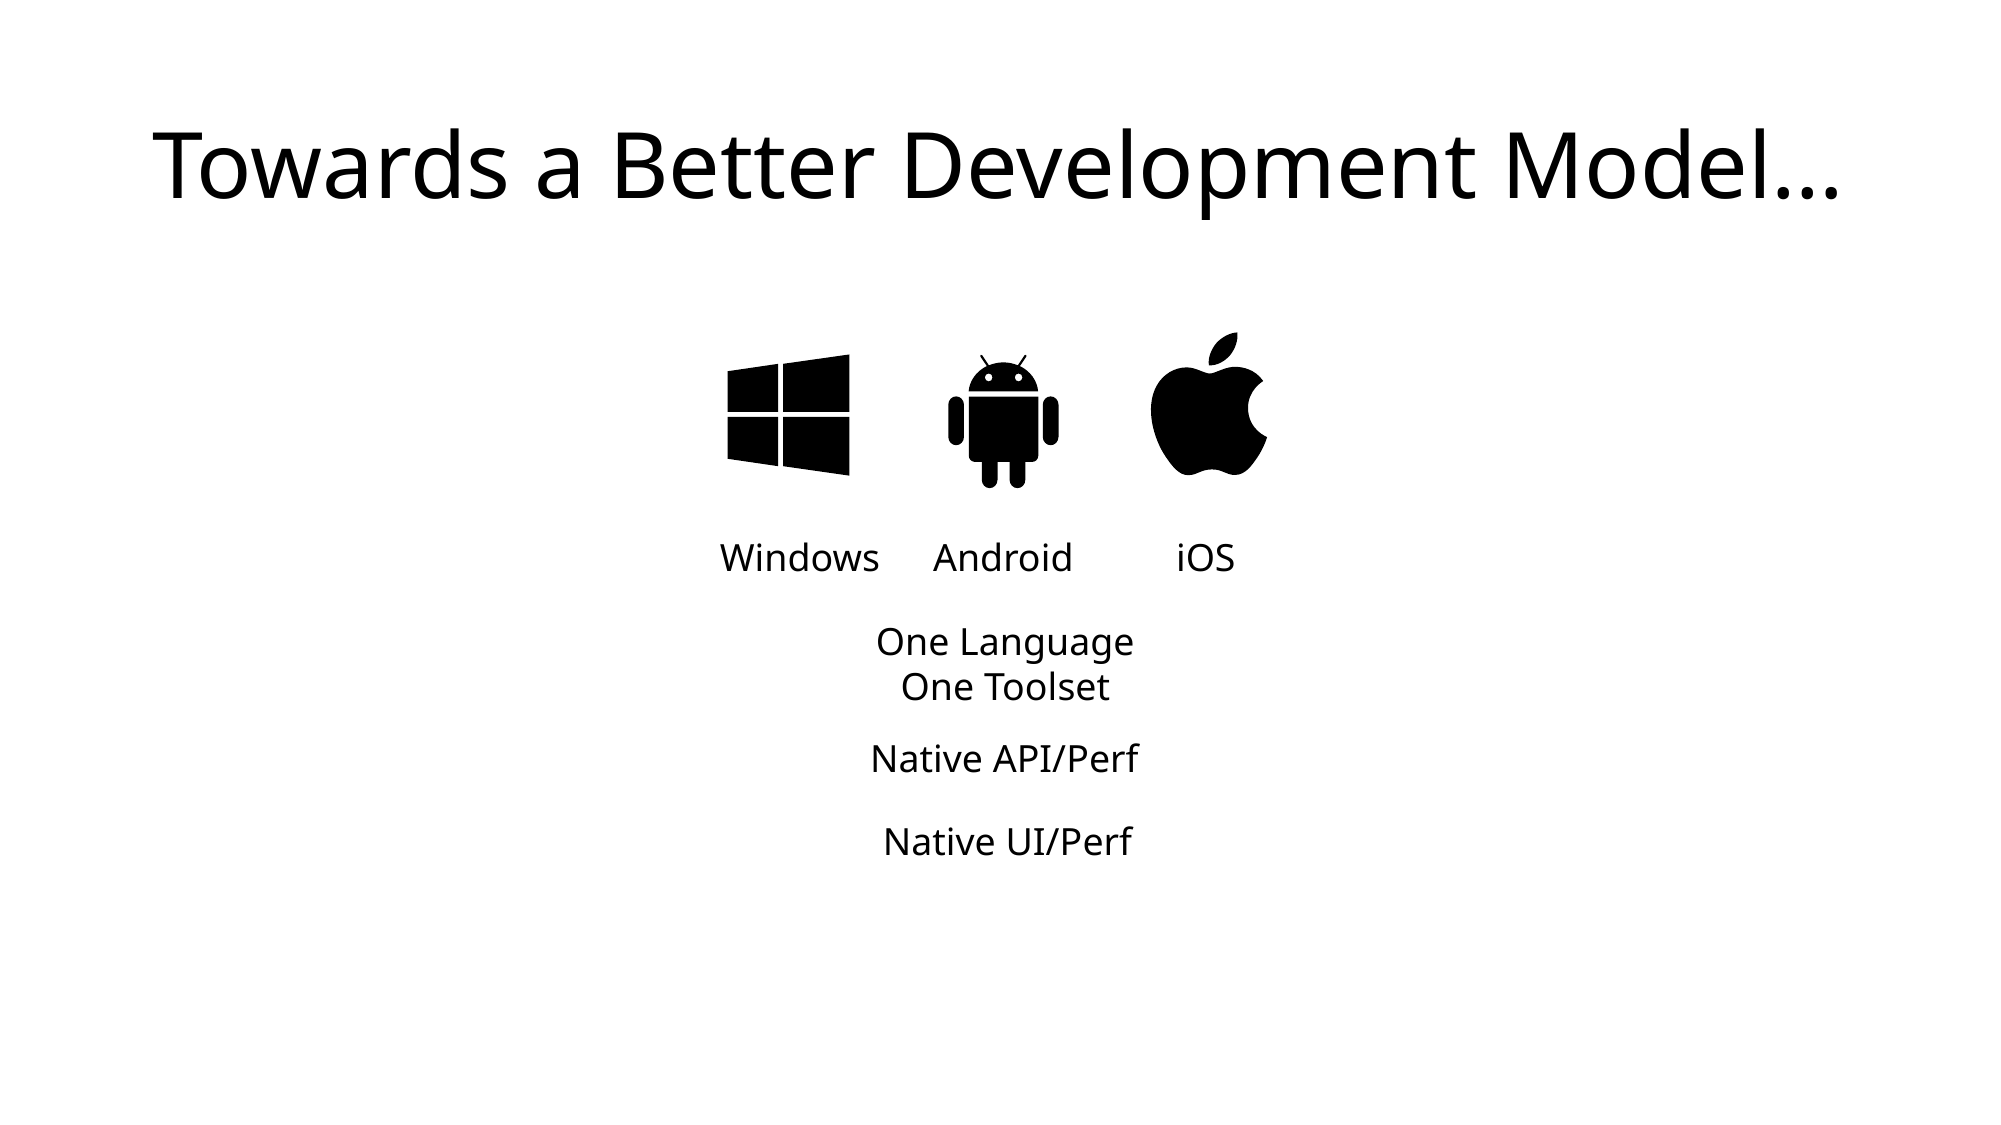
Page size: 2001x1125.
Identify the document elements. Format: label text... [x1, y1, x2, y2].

text_box Android [918, 527, 1089, 587]
title Towards a Better Development Model… [137, 59, 1863, 278]
text_box [727, 416, 779, 467]
text_box Native UI/Perf [868, 810, 1148, 871]
text_box [727, 363, 779, 412]
text_box [968, 396, 1039, 489]
text_box iOS [1161, 527, 1251, 587]
text_box [948, 396, 964, 446]
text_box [1144, 332, 1268, 476]
text_box [783, 416, 850, 476]
text_box Windows [705, 527, 896, 587]
text_box Native API/Perf [855, 727, 1154, 788]
text_box [968, 354, 1039, 392]
text_box [783, 354, 850, 412]
text_box One Language One Toolset [861, 610, 1150, 716]
text_box [1042, 396, 1059, 446]
